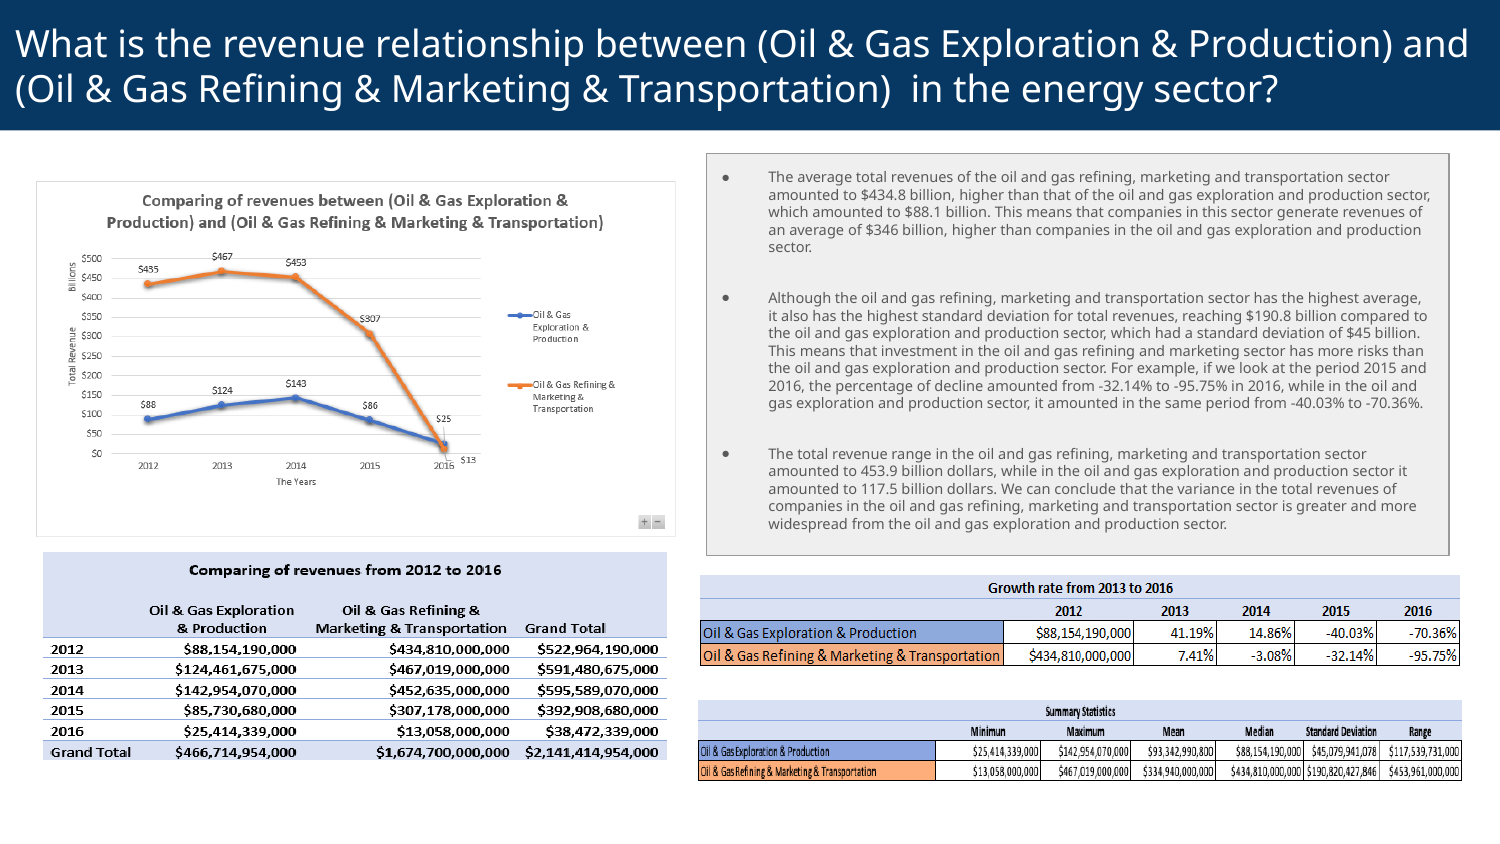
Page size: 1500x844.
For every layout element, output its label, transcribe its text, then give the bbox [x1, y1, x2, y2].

title What is the revenue relationship between (Oil & Gas Exploration & Production) and (Oil & Gas Refining & Marketing & Transportation) in the energy sector? [0, 0, 1500, 131]
list The average total revenues of the oil and gas refining, marketing and transportation sector amounted to $434.8 billion, higher than that of the oil and gas exploration and production sector, which amounted to $88.1 billion. This means that companies in this sector generate revenues of an average of $346 billion, higher than companies in the oil and gas exploration and production sector. Although the oil and gas refining, marketing and transportation sector has the highest average, it also has the highest standard deviation for total revenues, reaching $190.8 billion compared to the oil and gas exploration and production sector, which had a standard deviation of $45 billion. This means that investment in the oil and gas refining and marketing sector has more risks than the oil and gas exploration and production sector. For example, if we look at the period 2015 and 2016, the percentage of decline amounted from -32.14% to -95.75% in 2016, while in the oil and gas exploration and production sector, it amounted in the same period from -40.03% to -70.36%. The total revenue range in the oil and gas refining, marketing and transportation sector amounted to 453.9 billion dollars, while in the oil and gas exploration and production sector it amounted to 117.5 billion dollars. We can conclude that the variance in the total revenues of companies in the oil and gas refining, marketing and transportation sector is greater and more widespread from the oil and gas exploration and production sector. [706, 153, 1449, 556]
picture [33, 178, 681, 768]
picture [693, 690, 1467, 794]
picture [693, 568, 1467, 678]
